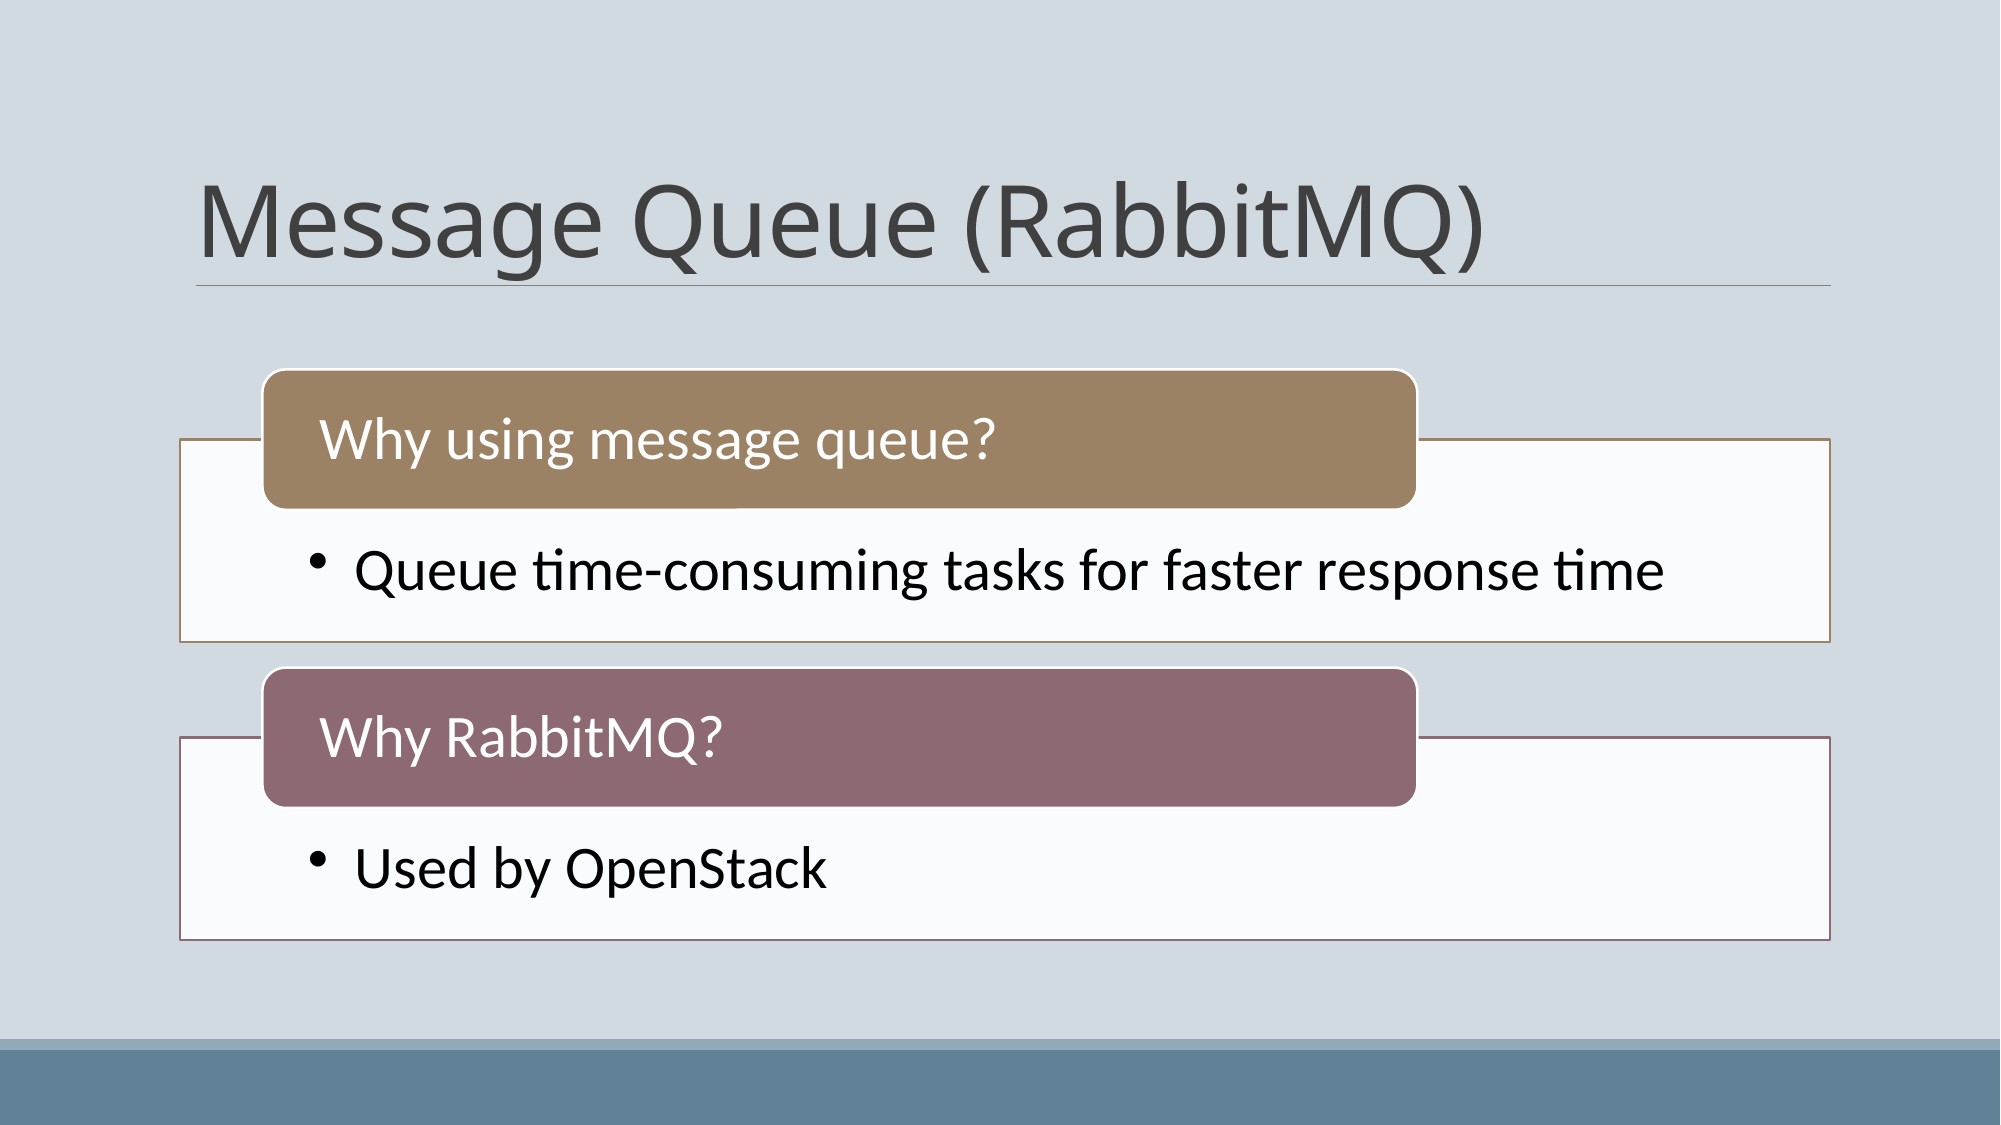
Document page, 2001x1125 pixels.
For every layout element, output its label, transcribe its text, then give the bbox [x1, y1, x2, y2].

title Message Queue (RabbitMQ) [180, 47, 1830, 285]
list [179, 343, 1831, 966]
